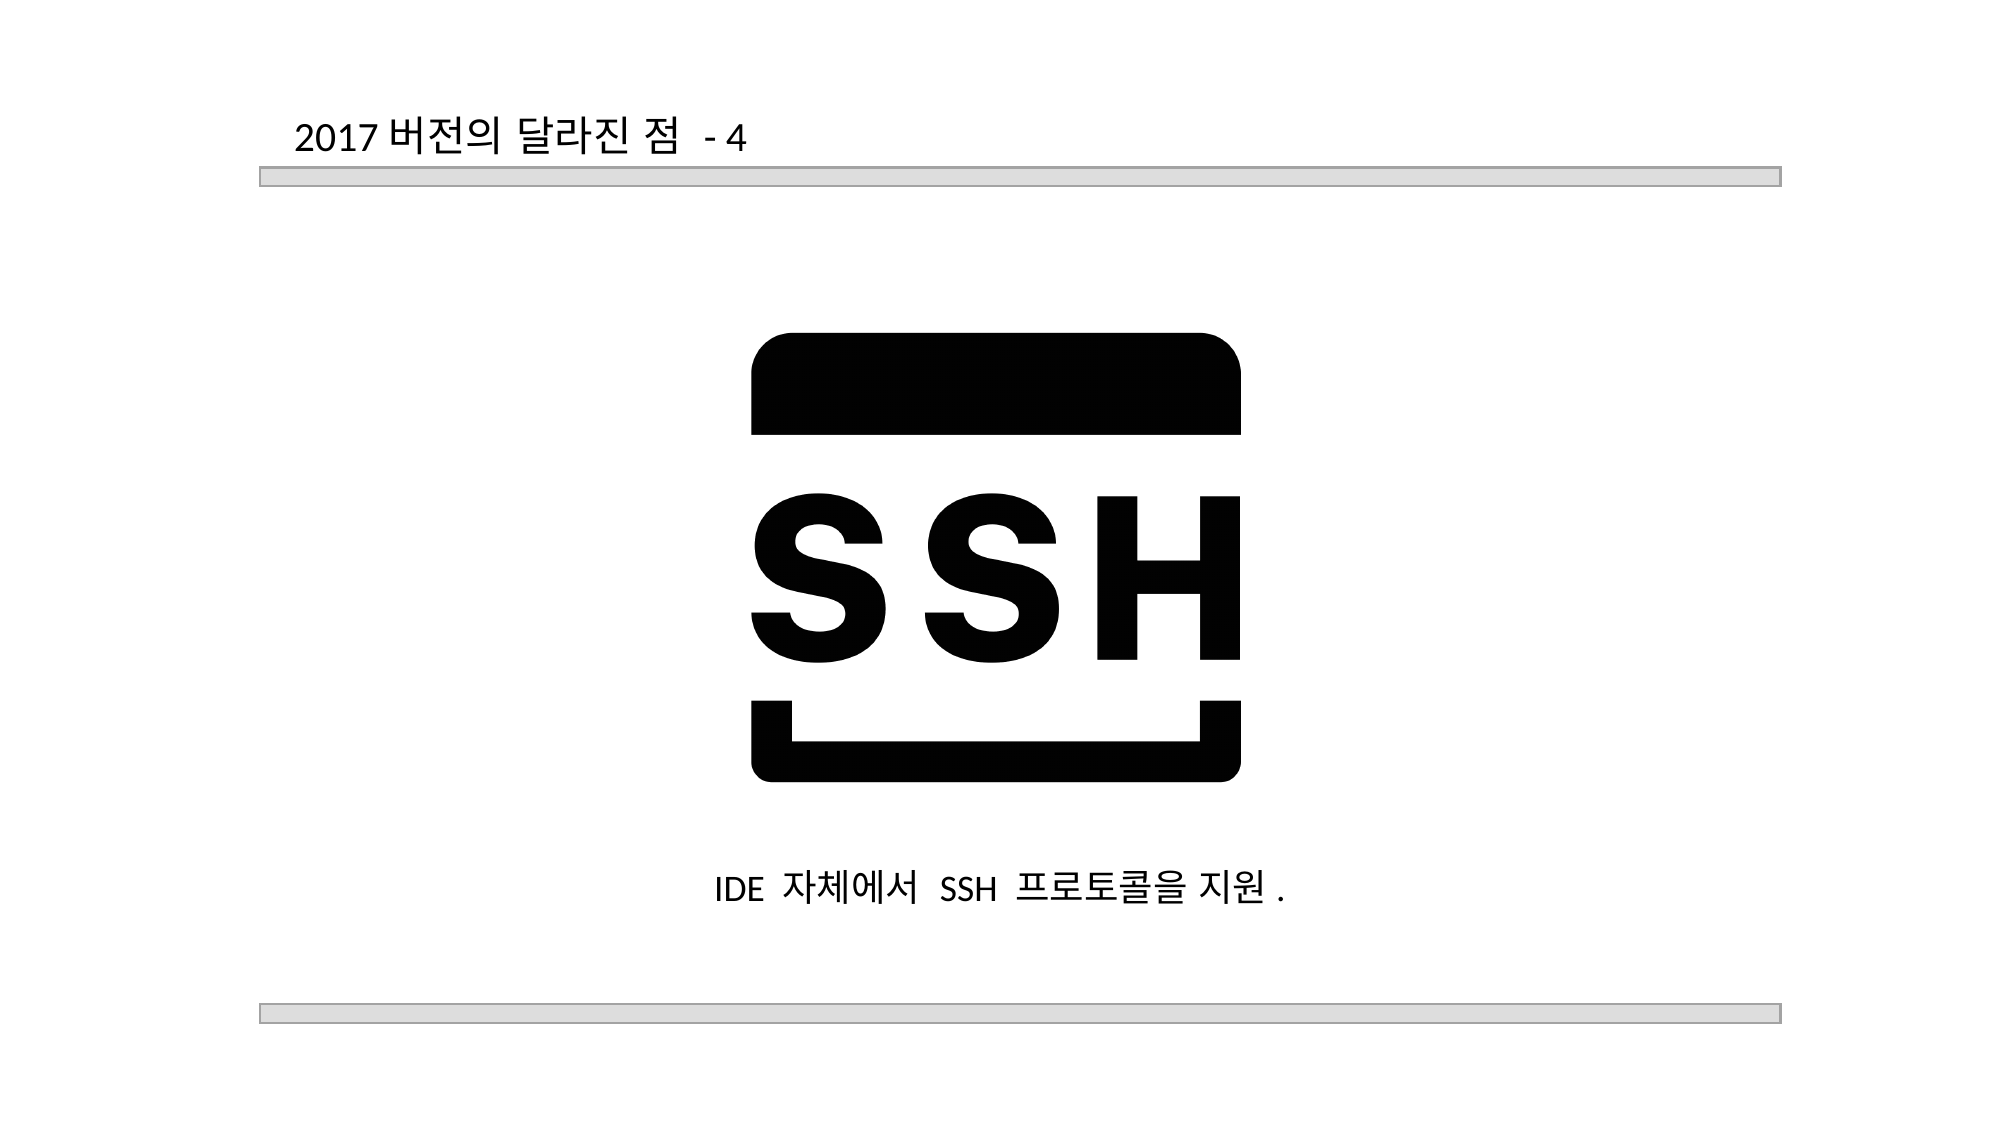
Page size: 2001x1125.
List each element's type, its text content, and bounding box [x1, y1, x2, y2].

text_box 2017버전의 달라진 점 - 4 [279, 101, 762, 167]
text_box IDE 자체에서 SSH 프로토콜을 지원. [467, 833, 1533, 917]
text_box [259, 1003, 1782, 1024]
text_box [259, 166, 1782, 187]
picture [689, 251, 1310, 872]
